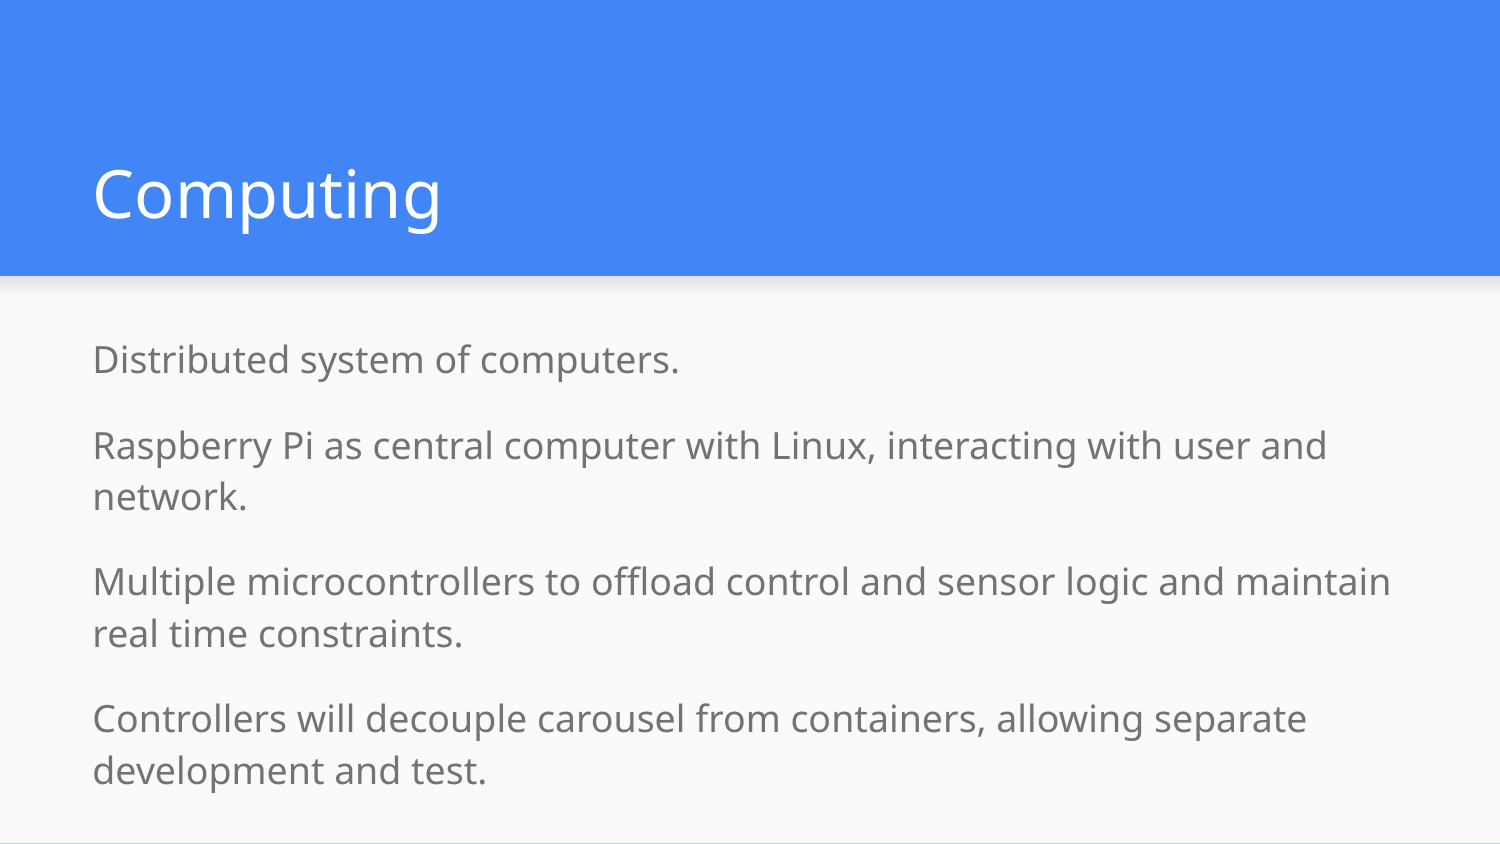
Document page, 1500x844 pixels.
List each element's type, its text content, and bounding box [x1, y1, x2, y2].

title Computing [77, 121, 1427, 248]
list Distributed system of computers. Raspberry Pi as central computer with Linux, interacting with user and network. Multiple microcontrollers to offload control and sensor logic and maintain real time constraints. Controllers will decouple carousel from containers, allowing separate development and test. [77, 314, 1427, 760]
